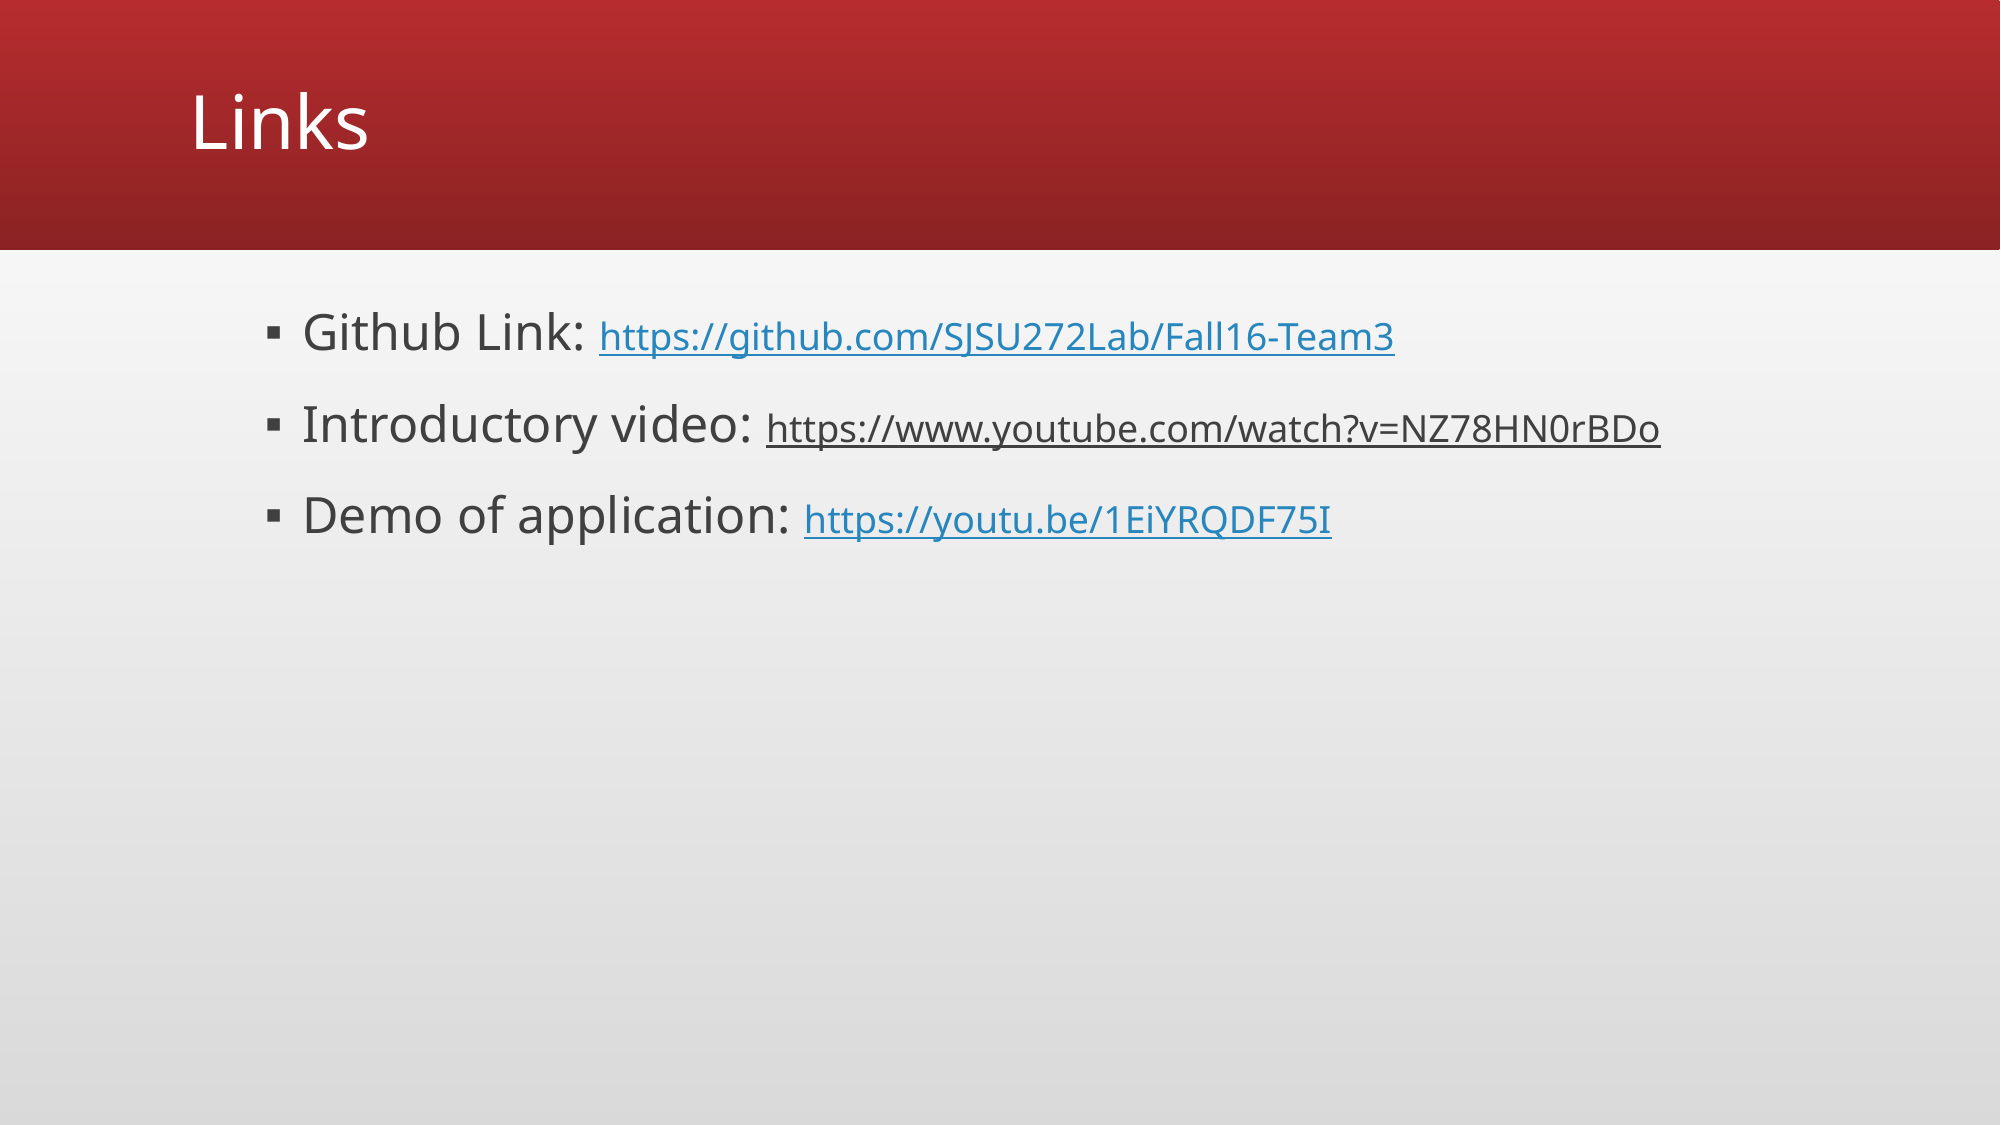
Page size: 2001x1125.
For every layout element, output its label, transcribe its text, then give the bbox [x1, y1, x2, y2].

list Github Link: https://github.com/SJSU272Lab/Fall16-Team3 Introductory video: https://www.youtube.com/watch?v=NZ78HN0rBDo Demo of application: https://youtu.be/1EiYRQDF75I [249, 299, 1750, 1050]
title Links [174, 16, 1825, 234]
